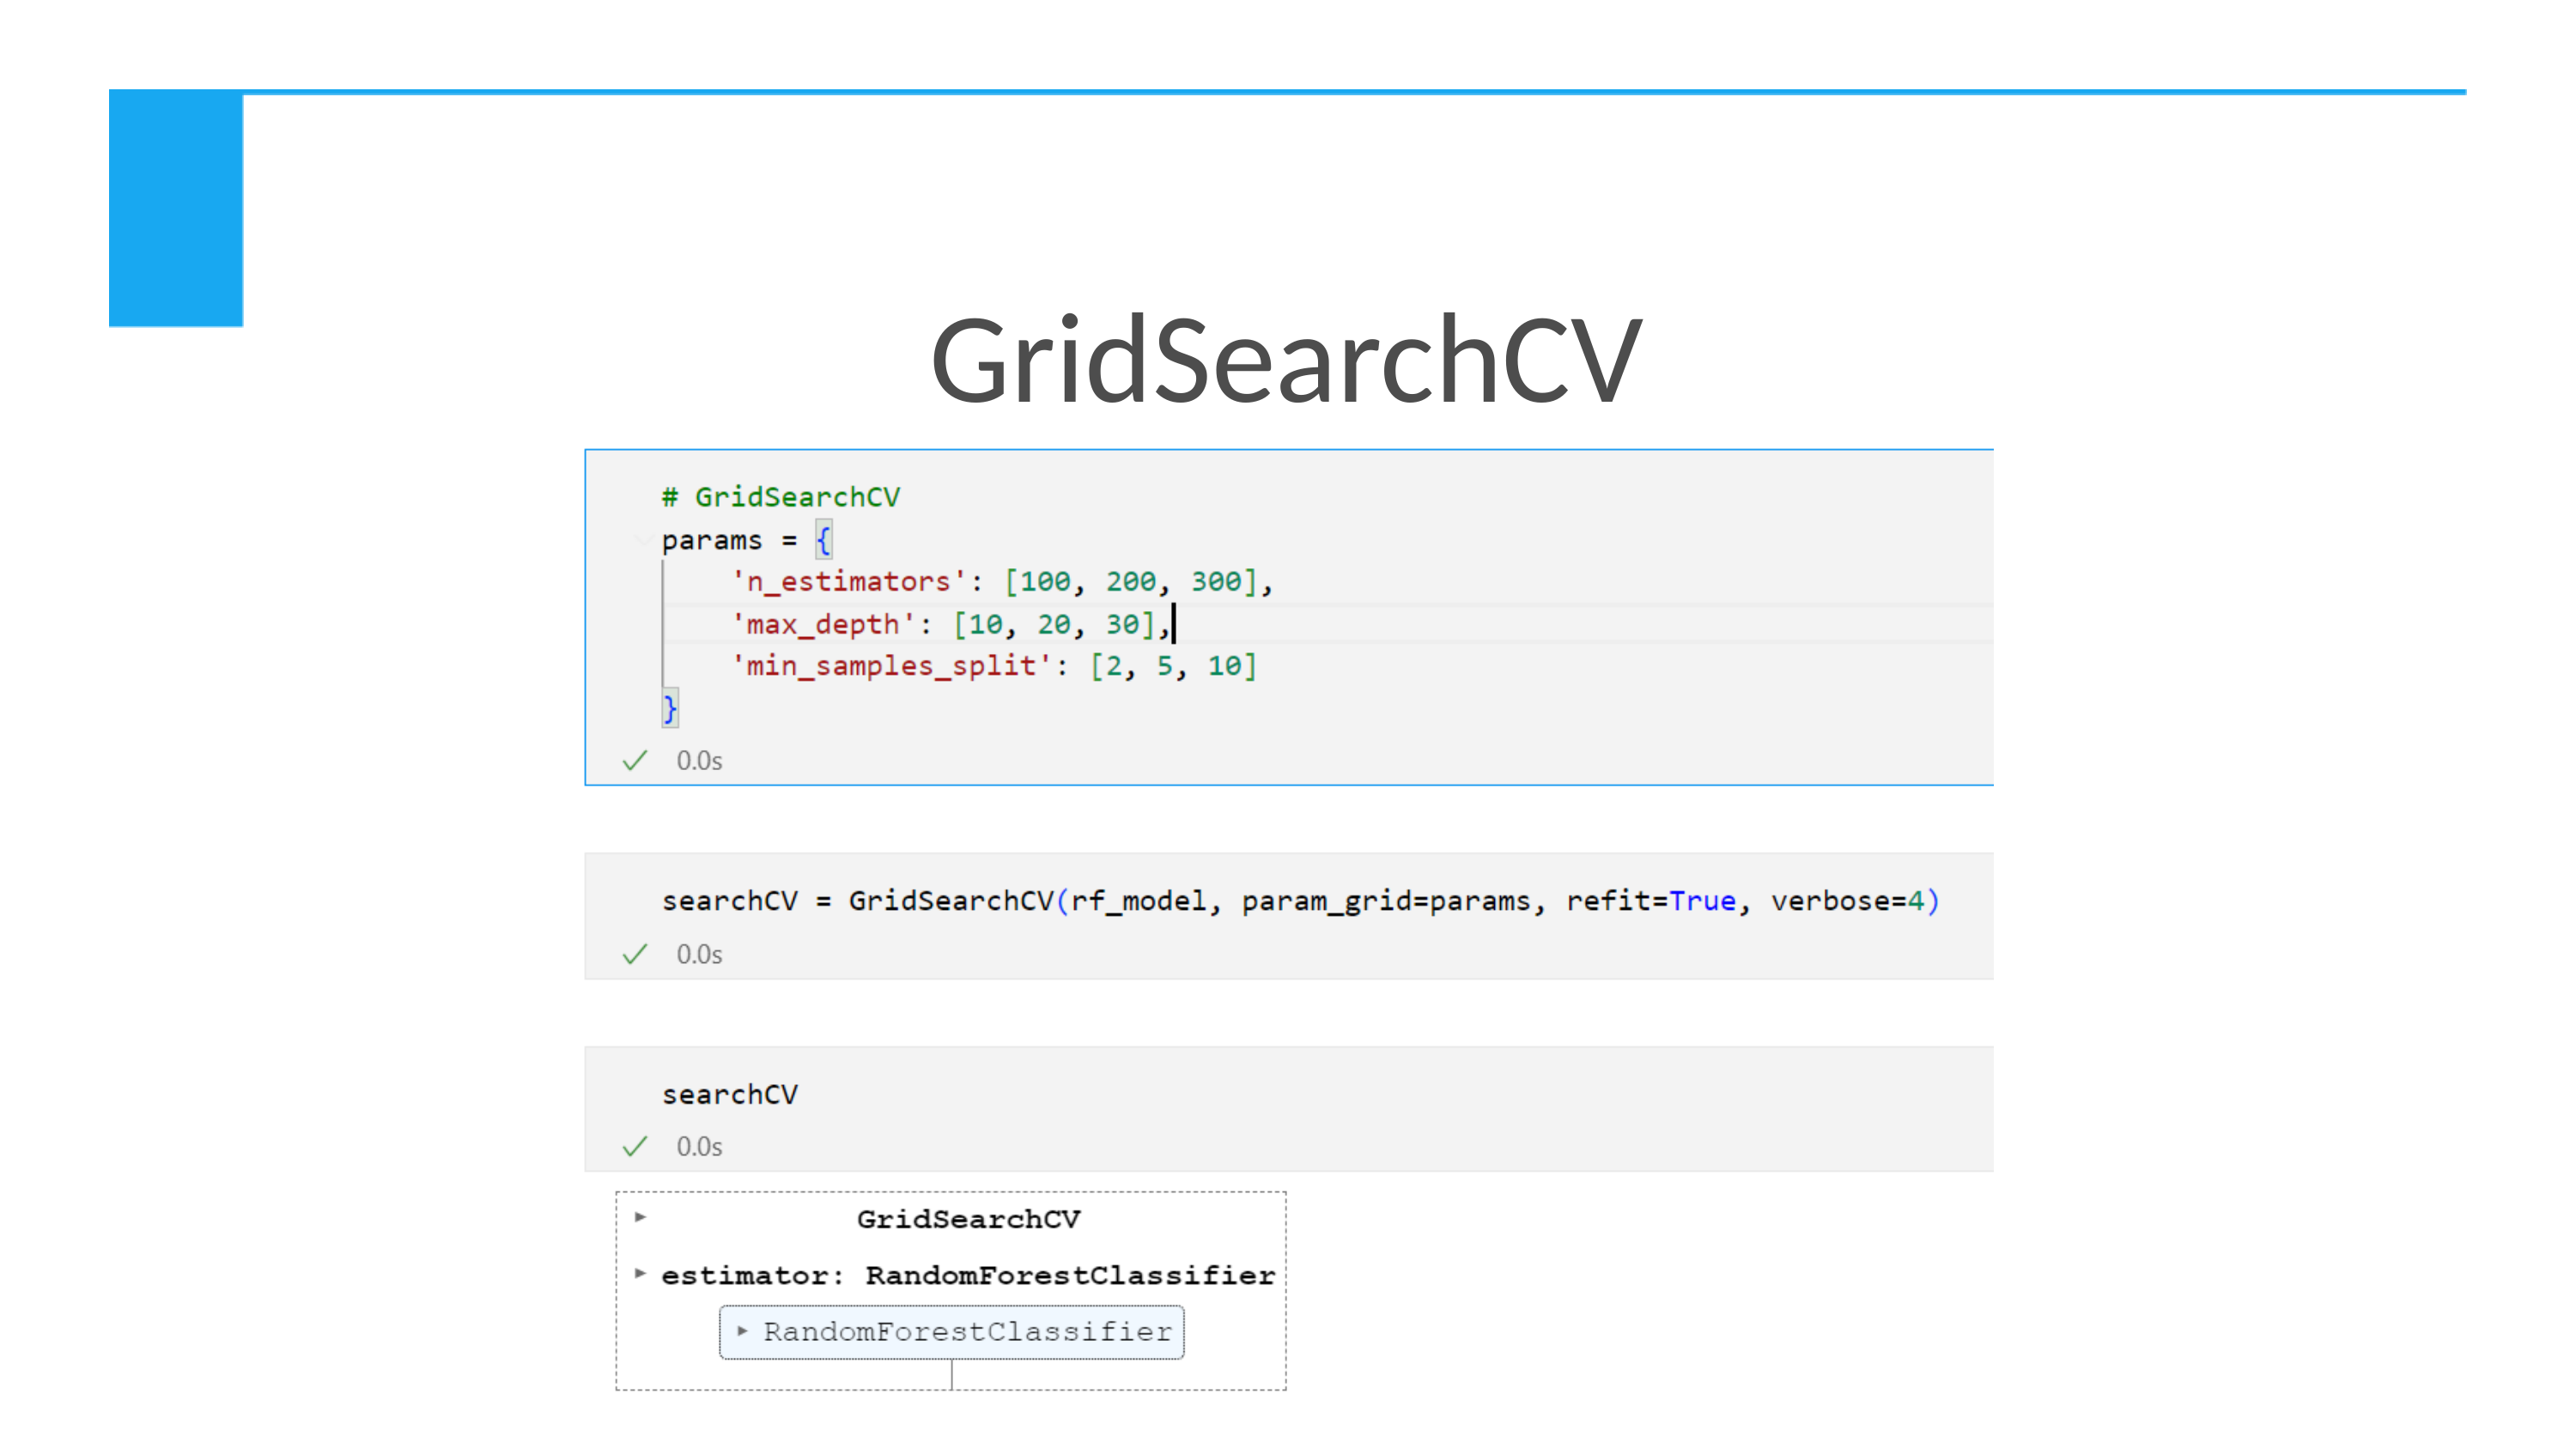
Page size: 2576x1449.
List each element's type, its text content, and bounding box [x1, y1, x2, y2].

picture [580, 433, 1995, 1421]
picture [108, 88, 2468, 328]
text_box GridSearchCV [343, 266, 2231, 447]
